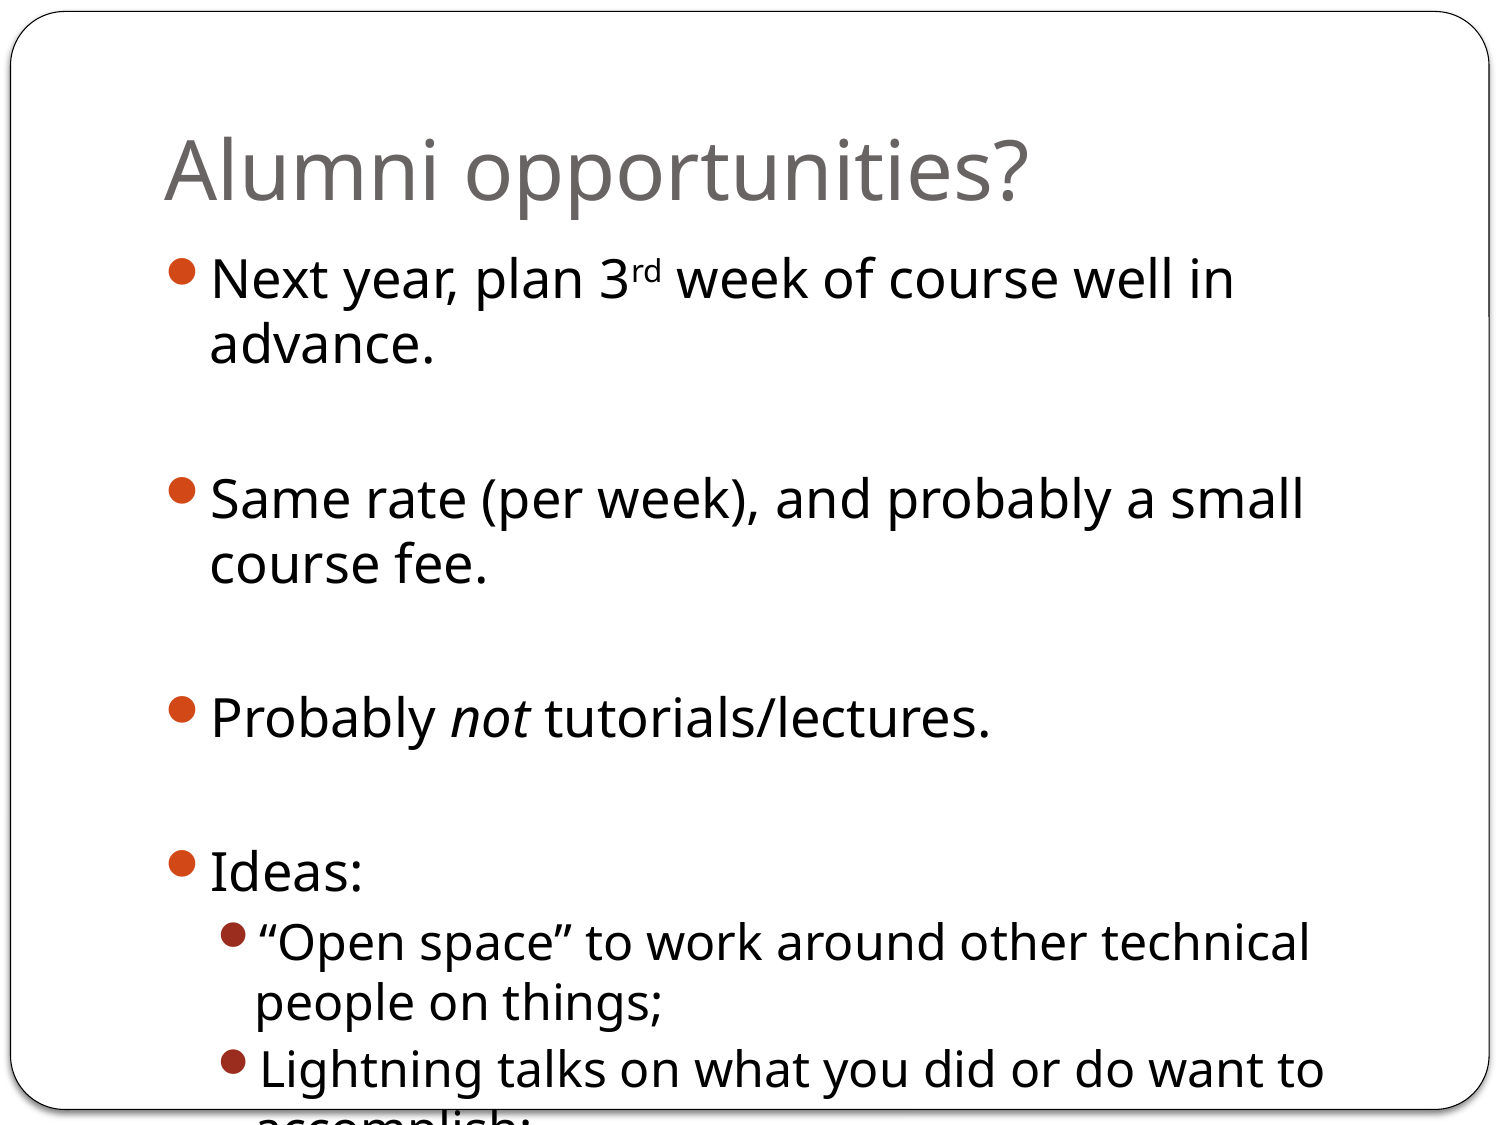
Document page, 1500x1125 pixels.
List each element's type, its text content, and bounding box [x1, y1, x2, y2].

list Next year, plan 3rd week of course well in advance. Same rate (per week), and probably a small course fee. Probably not tutorials/lectures. Ideas: “Open space” to work around other technical people on things; Lightning talks on what you did or do want to accomplish; ??? [150, 237, 1425, 988]
title Alumni opportunities? [150, 45, 1425, 233]
